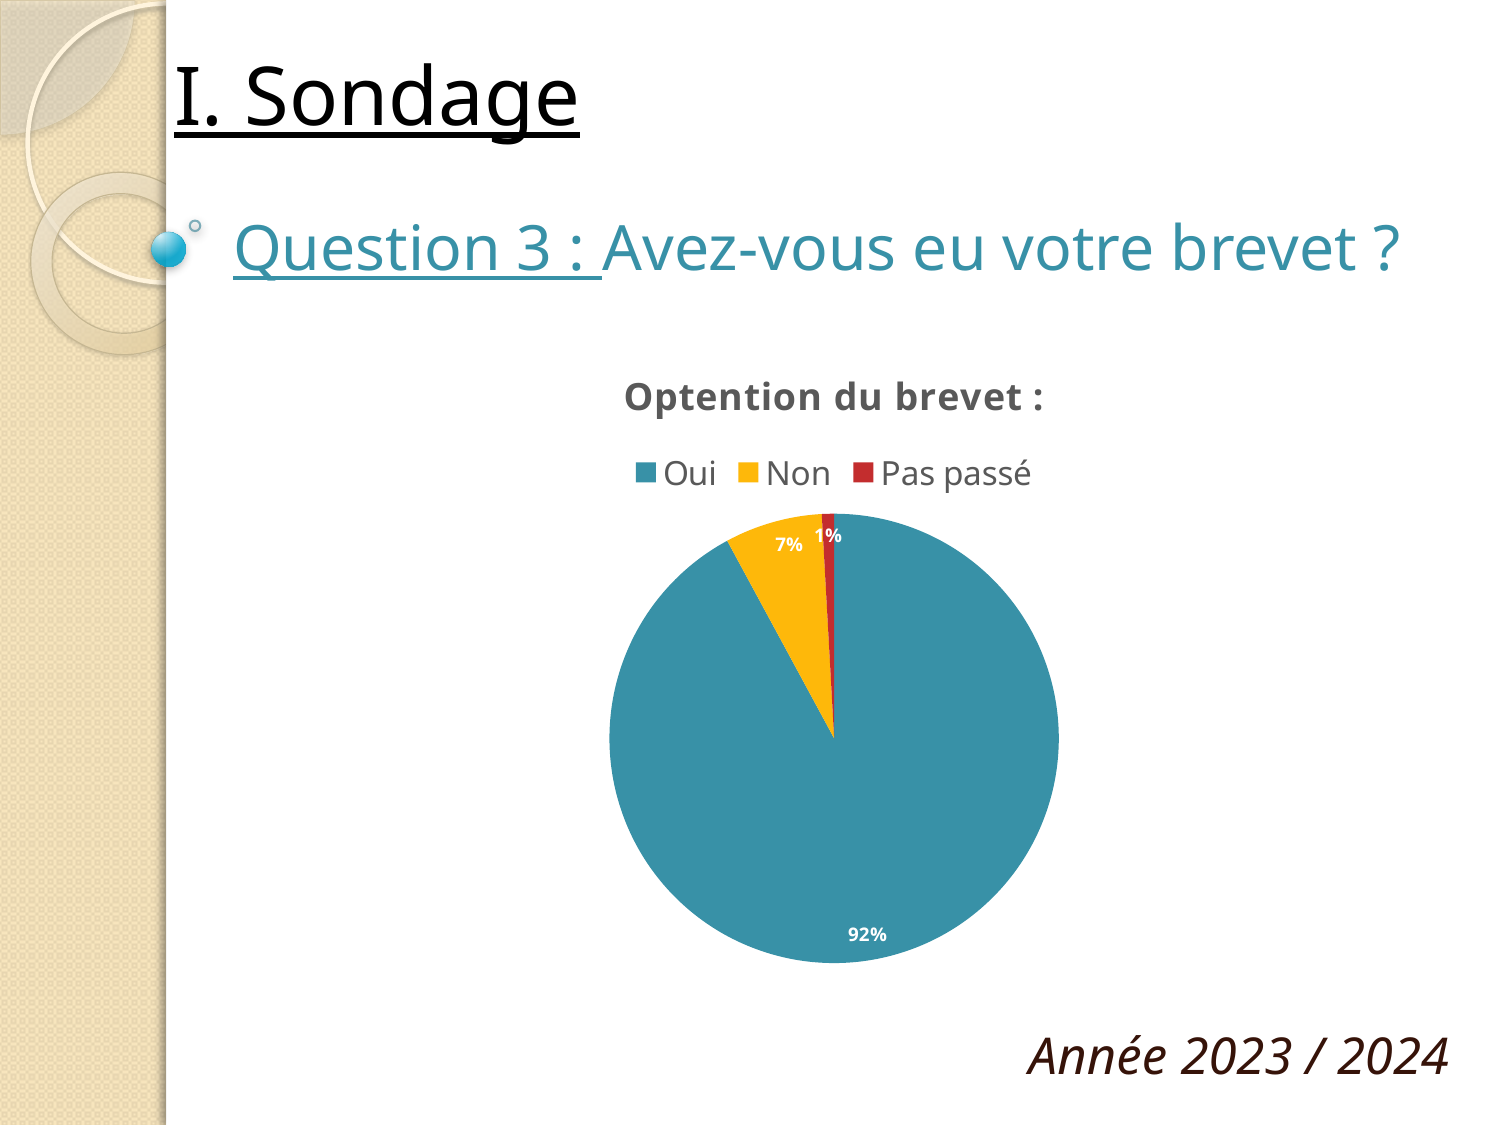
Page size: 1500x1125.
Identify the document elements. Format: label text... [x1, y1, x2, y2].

text_box Question 3 : Avez-vous eu votre brevet ? [218, 196, 1460, 291]
chart [374, 337, 1294, 977]
title I. Sondage [159, 54, 1471, 149]
subtitle Année 2023 / 2024 [1009, 1023, 1471, 1096]
